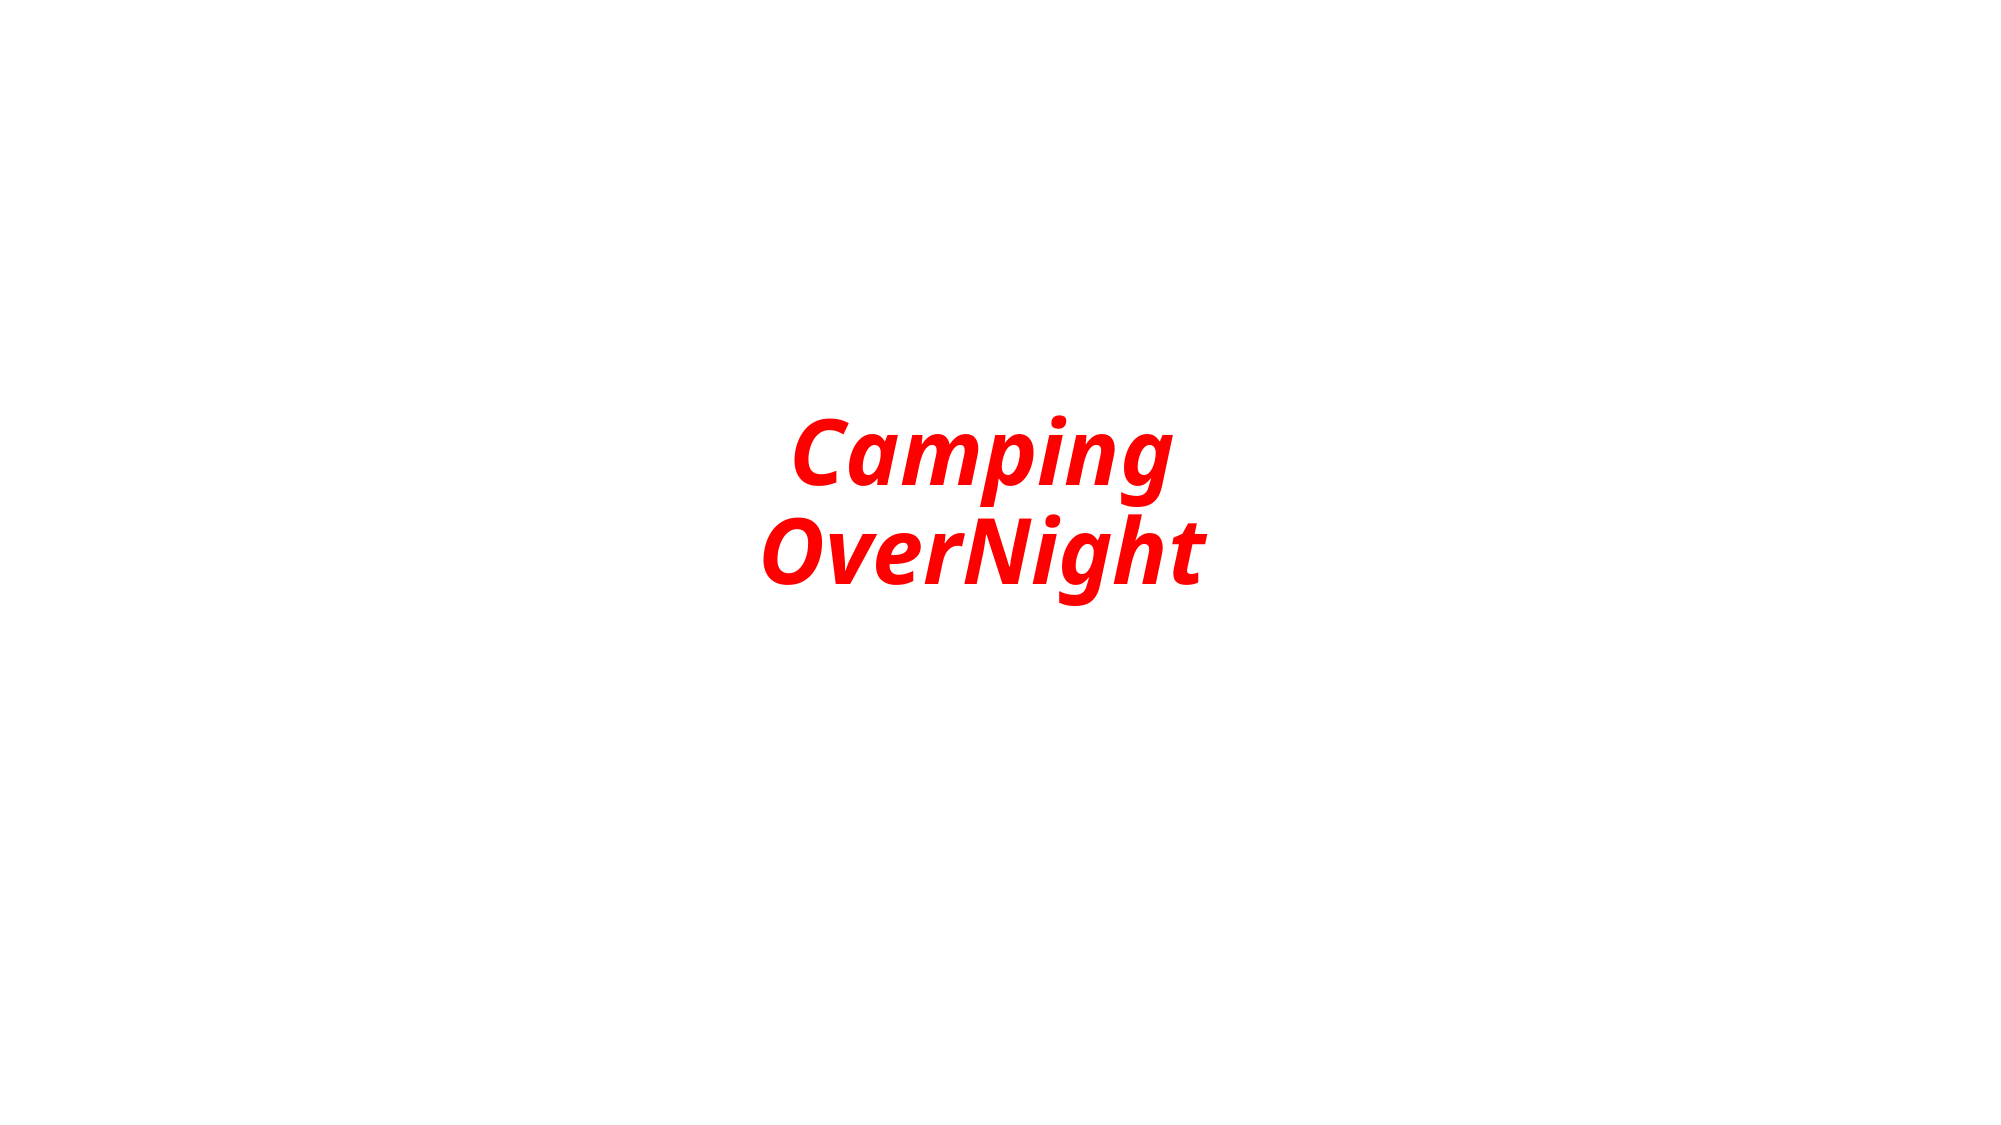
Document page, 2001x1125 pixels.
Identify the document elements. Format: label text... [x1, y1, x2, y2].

title Camping OverNight [619, 396, 1346, 615]
